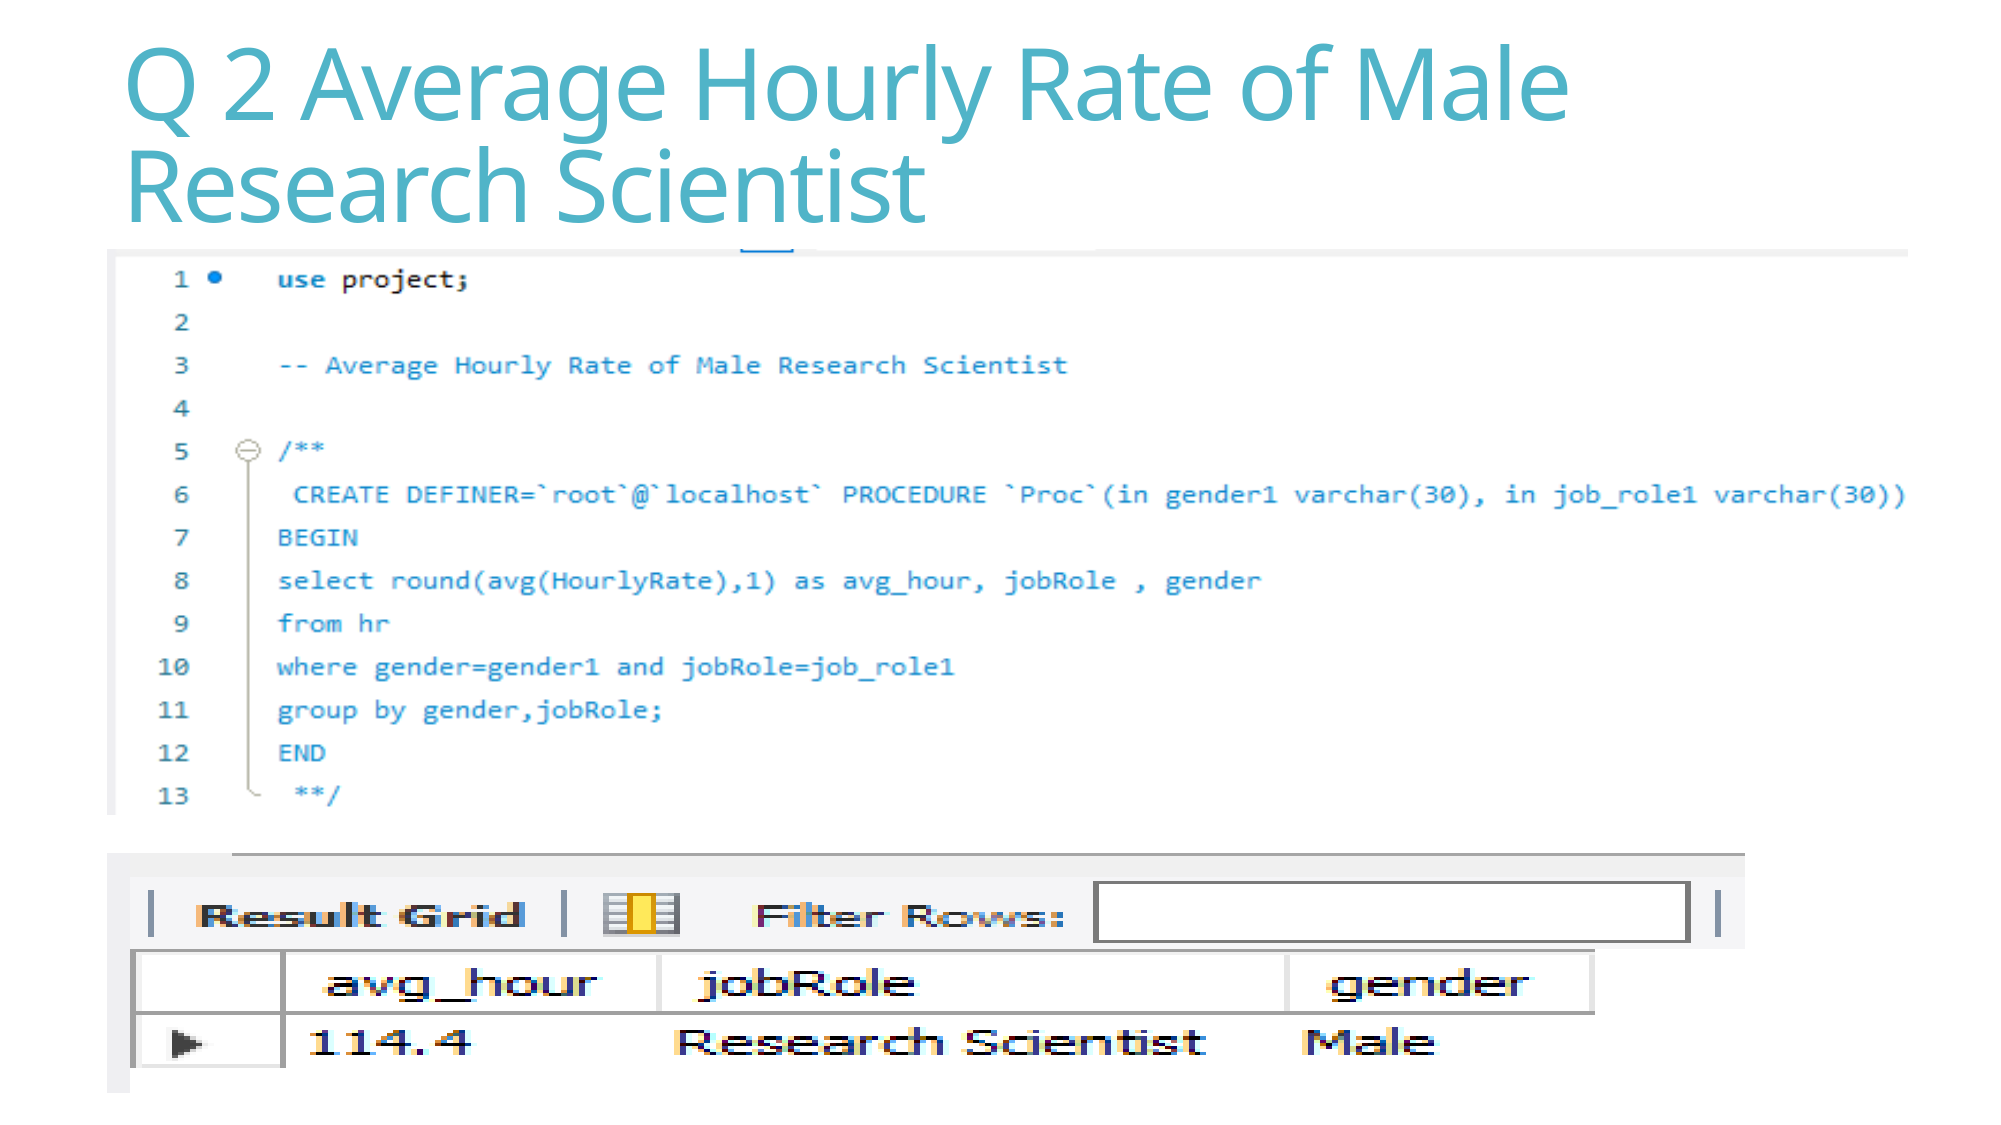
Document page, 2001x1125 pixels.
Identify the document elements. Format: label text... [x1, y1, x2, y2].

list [107, 248, 1909, 815]
title Q 2 Average Hourly Rate of Male Research Scientist [107, 32, 1876, 248]
picture [107, 853, 1745, 1093]
